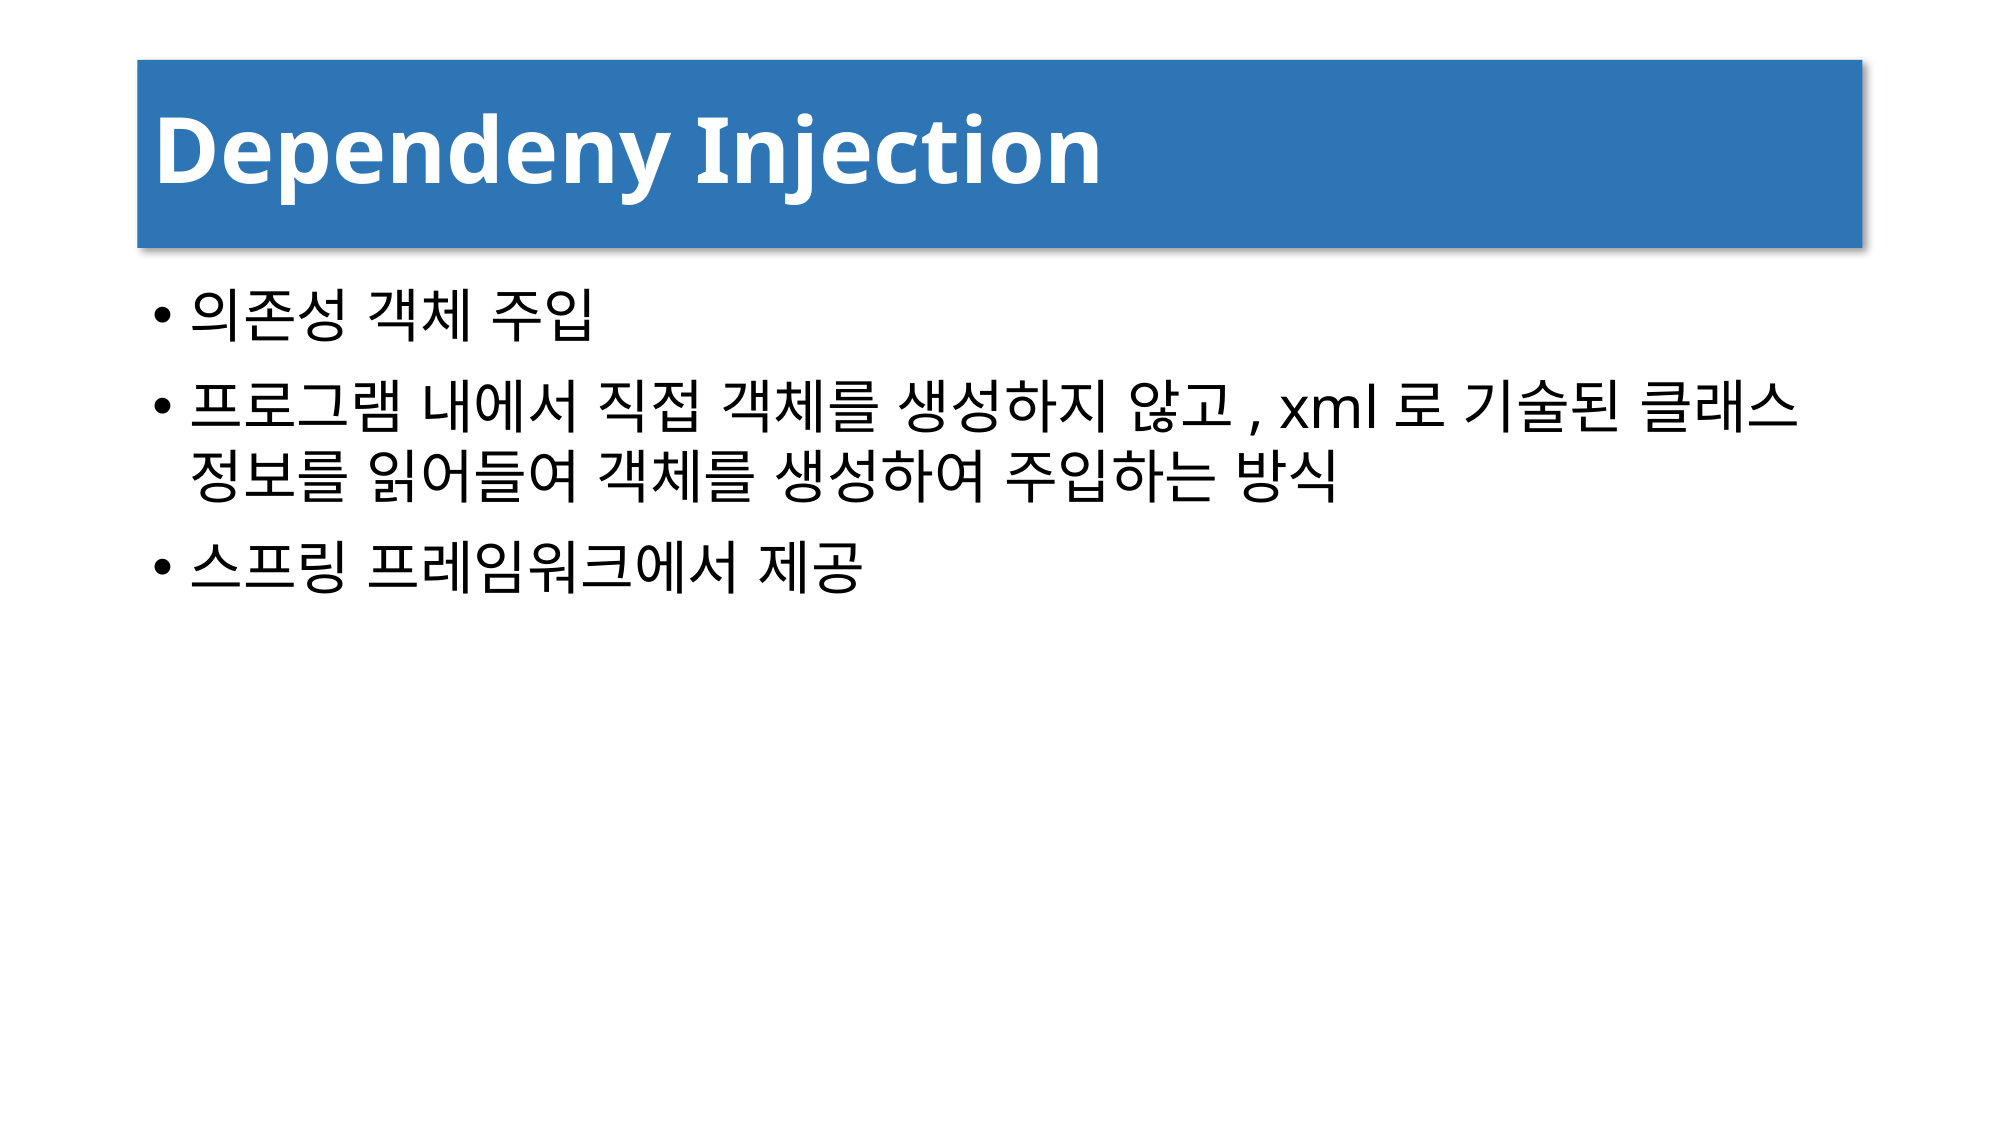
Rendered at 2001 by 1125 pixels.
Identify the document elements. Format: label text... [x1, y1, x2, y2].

title Dependeny Injection [137, 59, 1863, 248]
list 의존성 객체 주입 프로그램 내에서 직접 객체를 생성하지 않고, xml로 기술된 클래스 정보를 읽어들여 객체를 생성하여 주입하는 방식 스프링 프레임워크에서 제공 [137, 272, 1863, 1014]
